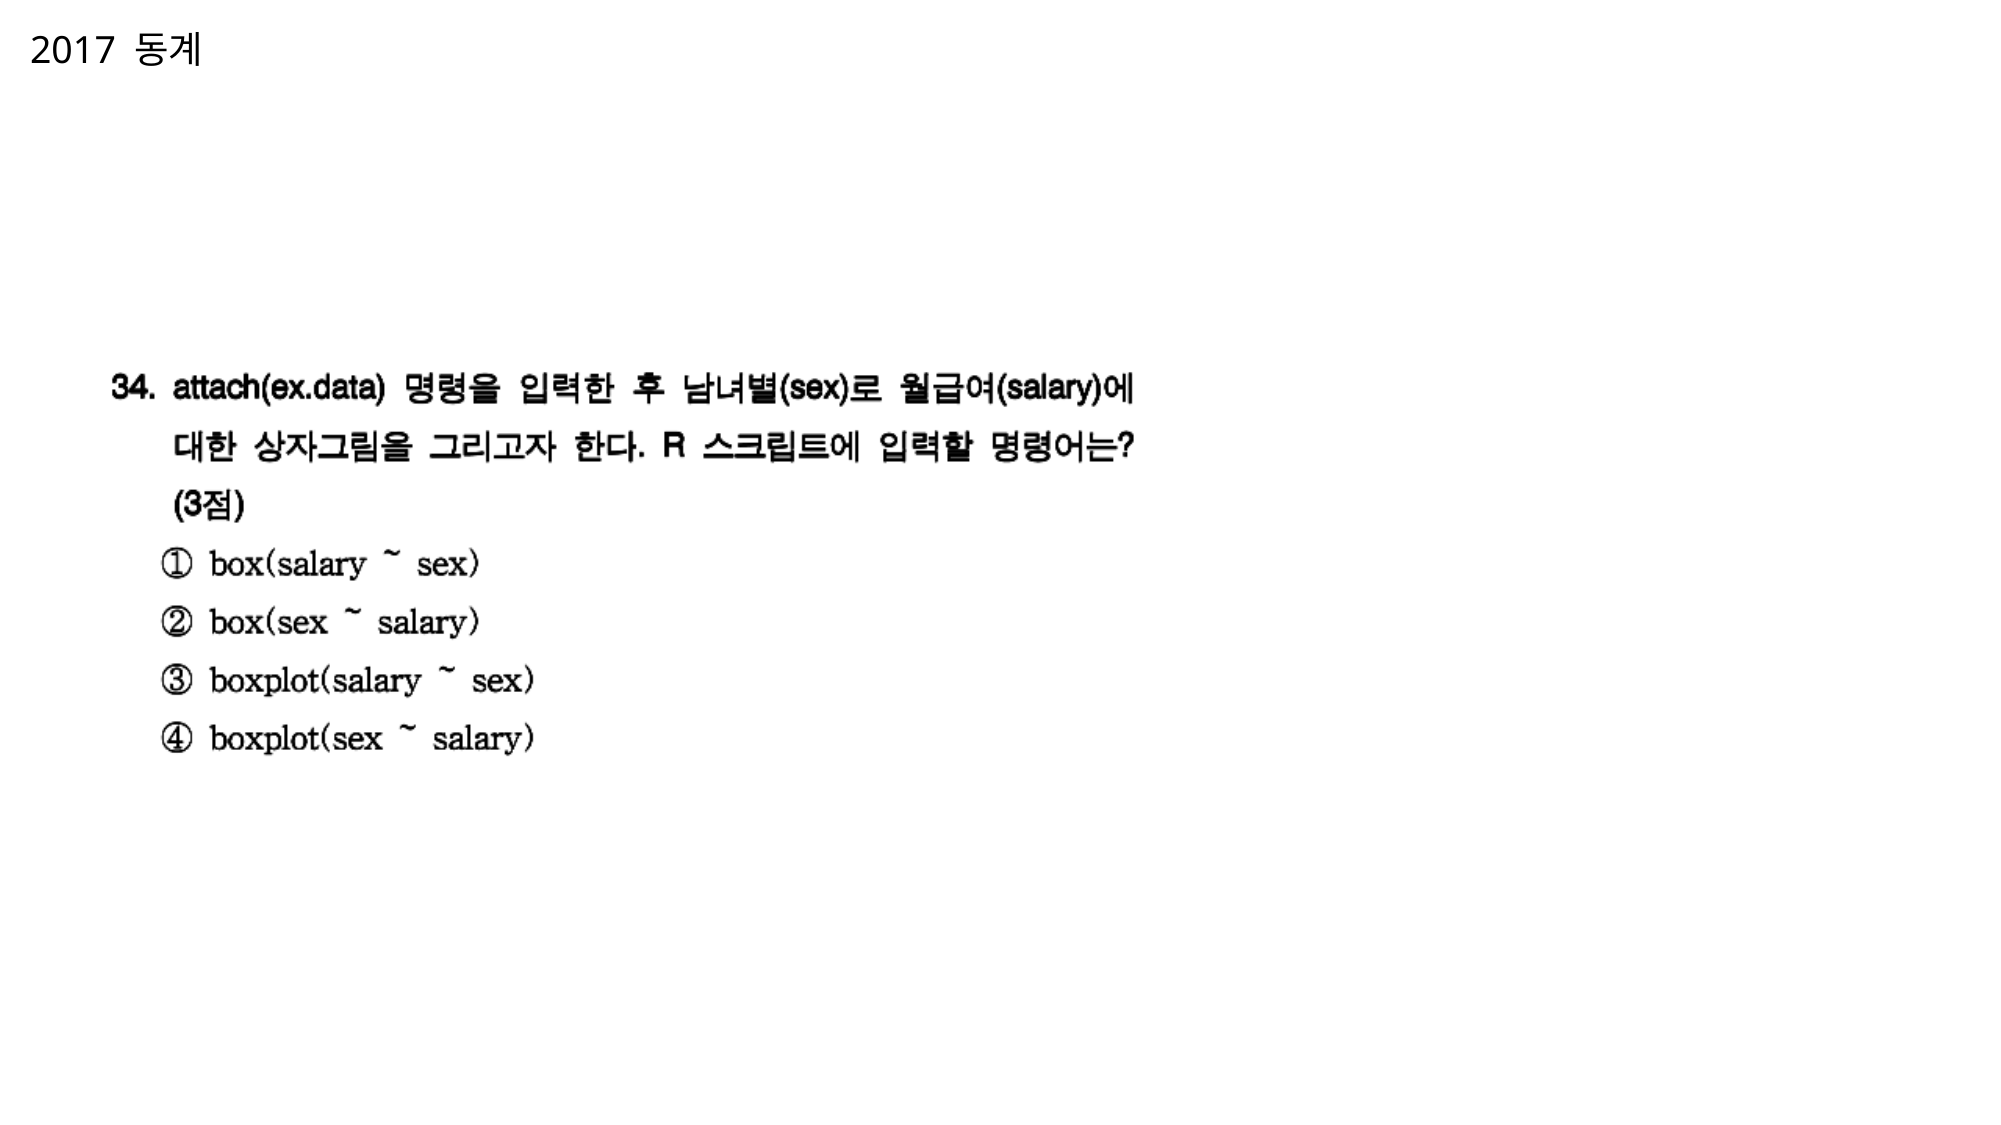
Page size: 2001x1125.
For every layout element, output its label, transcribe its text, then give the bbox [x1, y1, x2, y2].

picture [100, 360, 1137, 765]
text_box 2017 동계 [15, 18, 838, 79]
